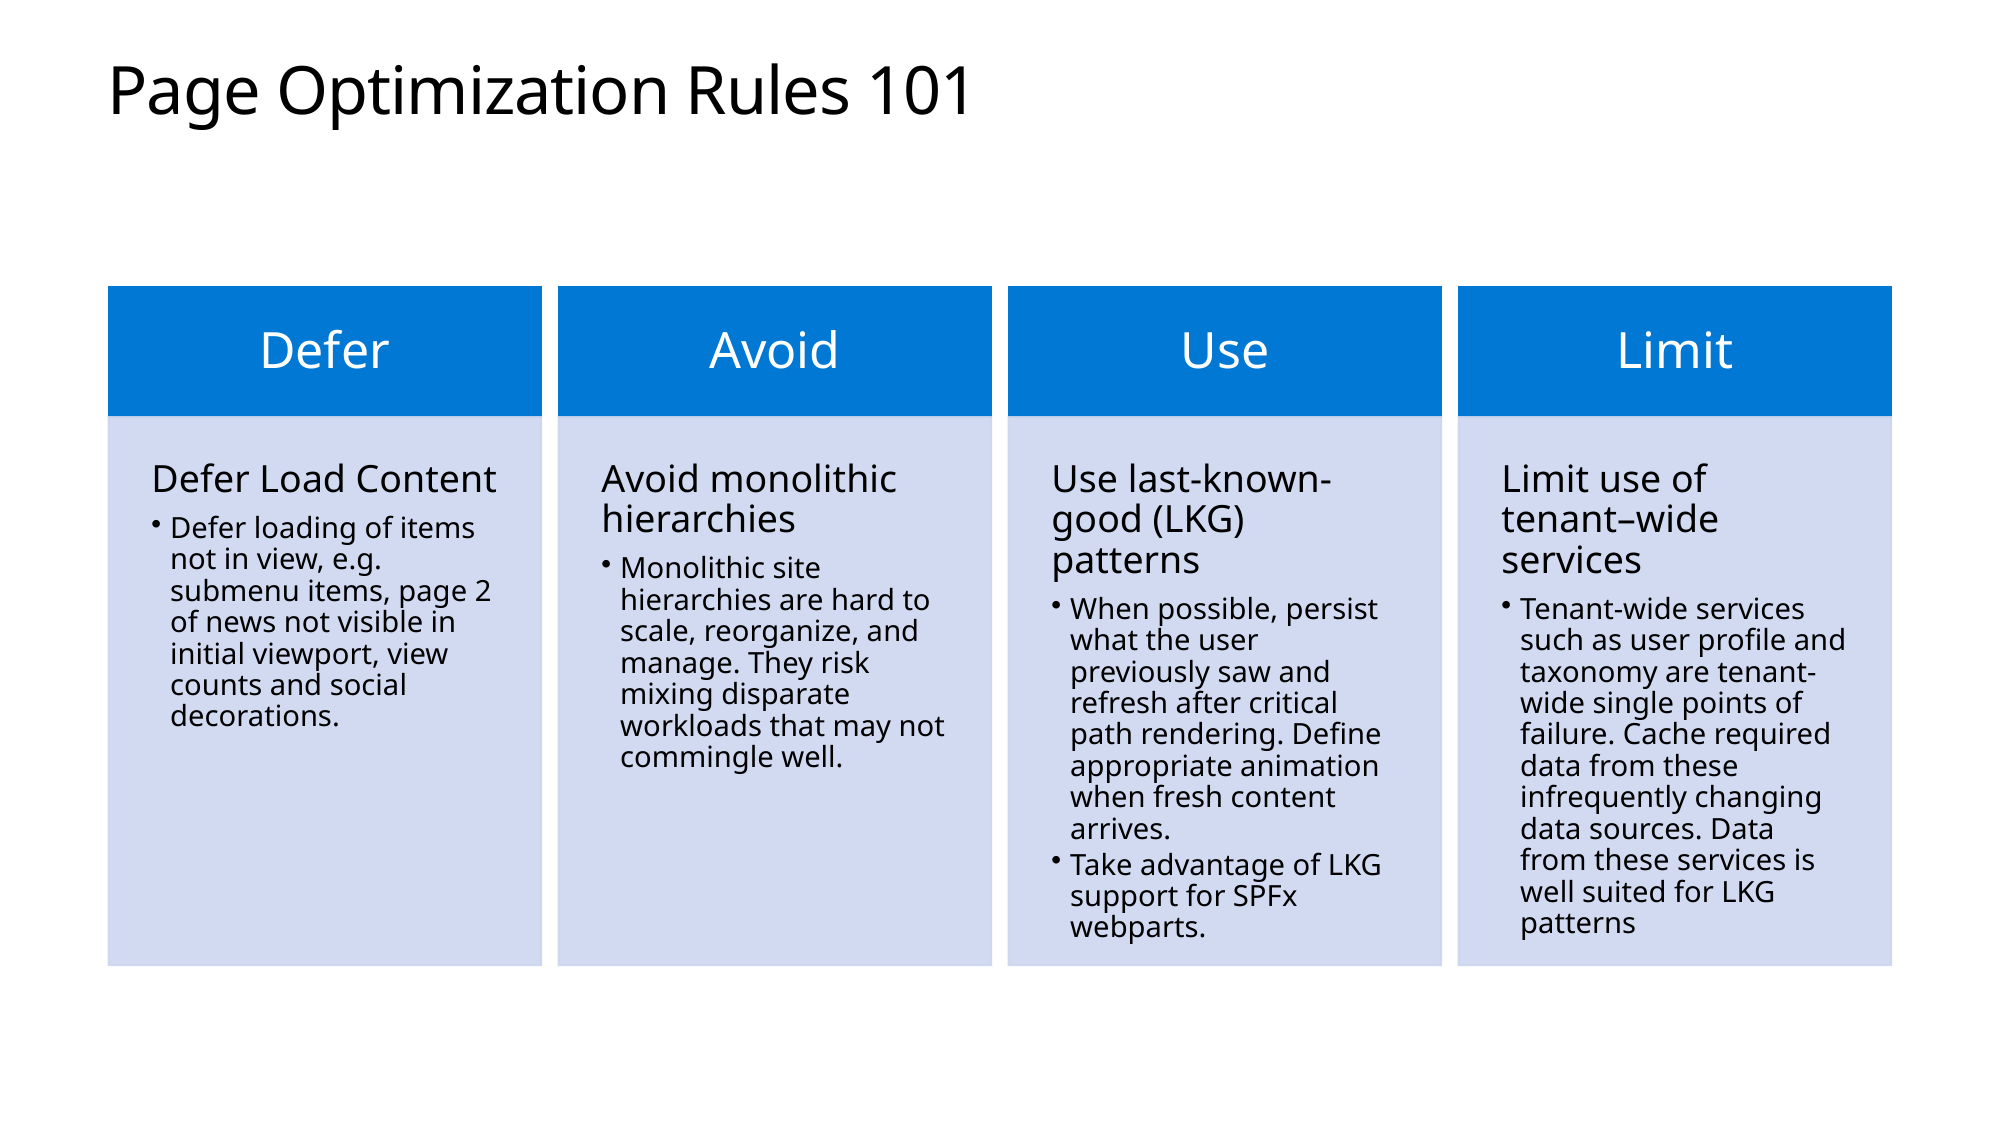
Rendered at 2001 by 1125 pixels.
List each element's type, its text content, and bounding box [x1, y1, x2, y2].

title Page Optimization Rules 101 [107, 52, 1893, 129]
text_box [107, 230, 1893, 1022]
